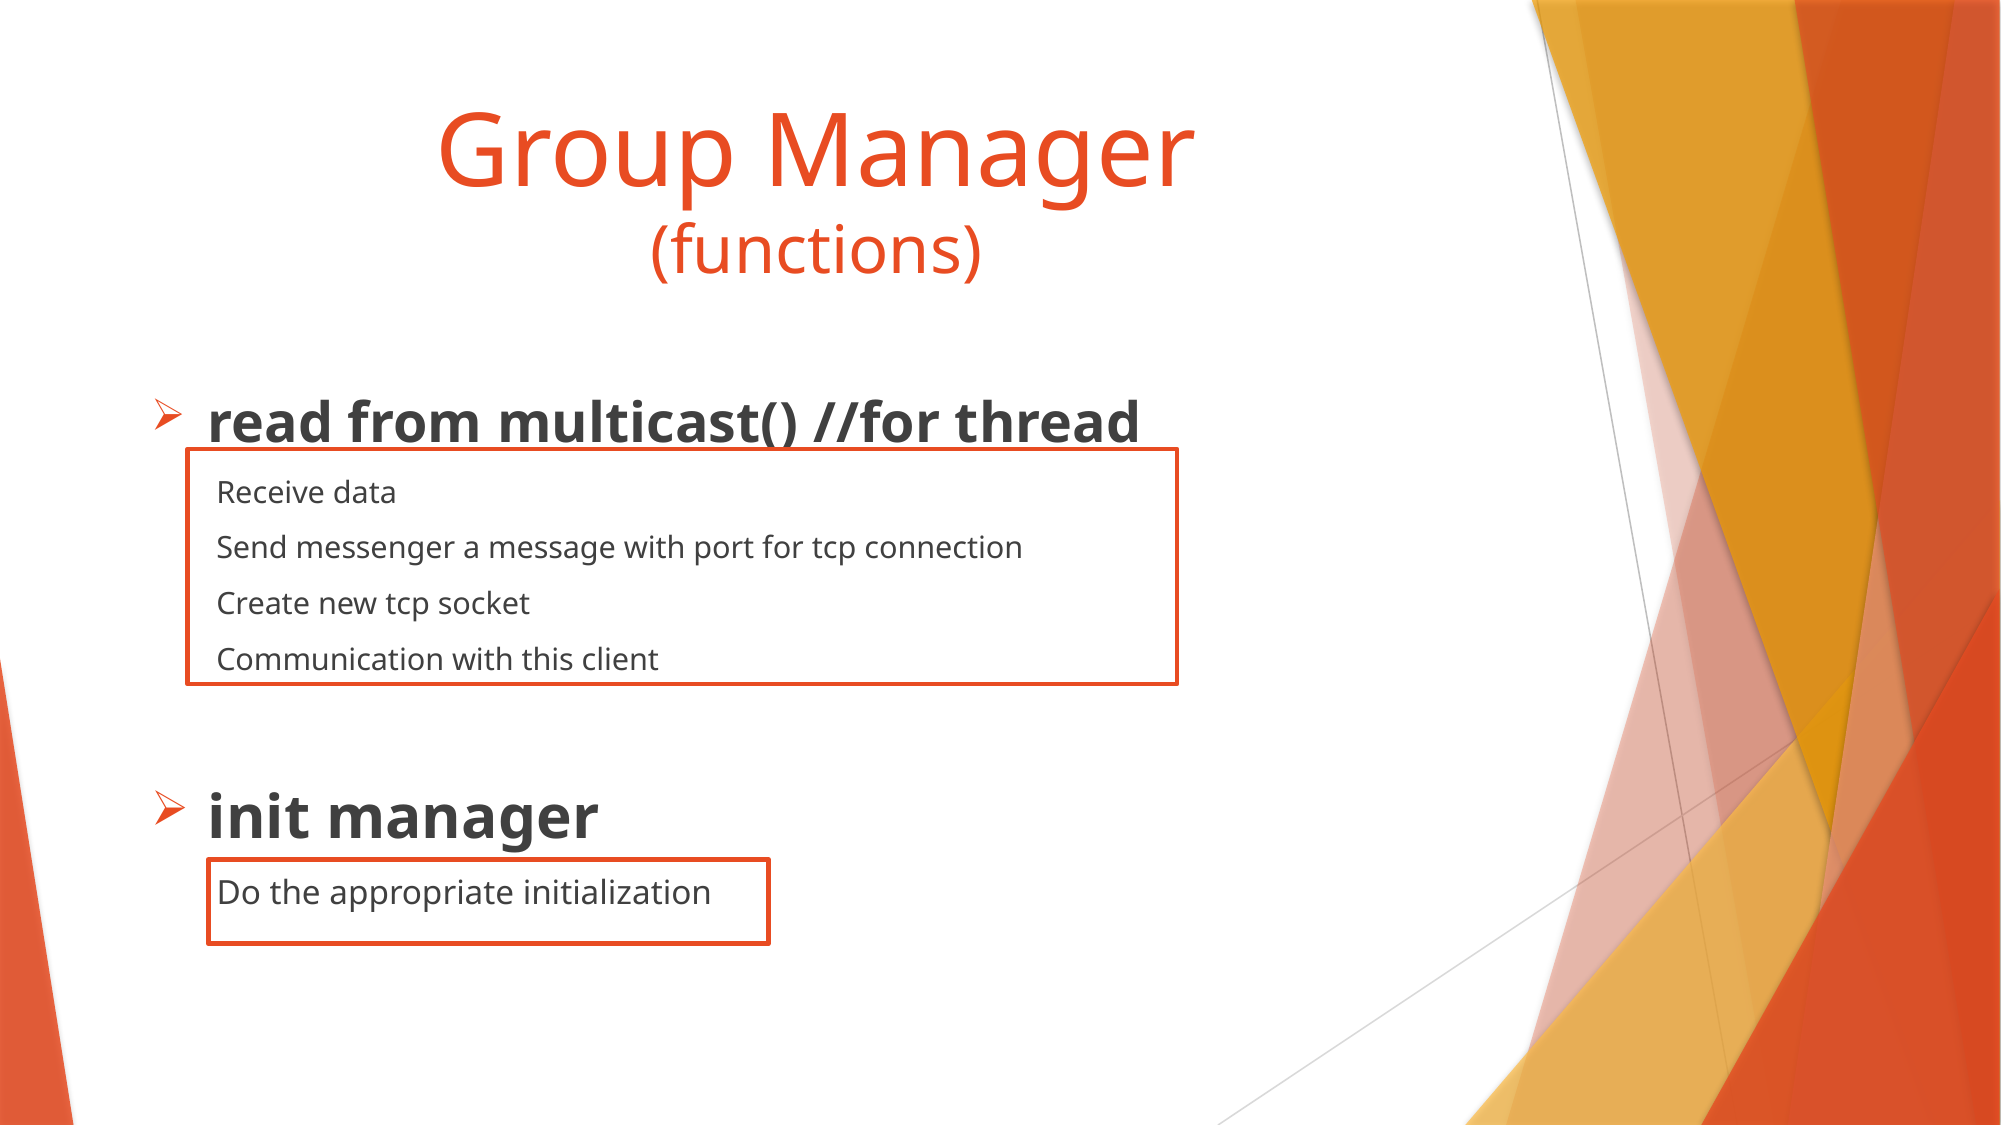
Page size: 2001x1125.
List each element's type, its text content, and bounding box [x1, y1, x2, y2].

text_box read from multicast() //for thread Receive data Send messenger a message with port for tcp connection Create new tcp socket Communication with this client [136, 379, 1547, 685]
text_box [207, 858, 770, 945]
title Group Manager (functions) [111, 76, 1522, 294]
text_box [186, 447, 1178, 686]
list init manager Do the appropriate initialization [136, 770, 1547, 1075]
